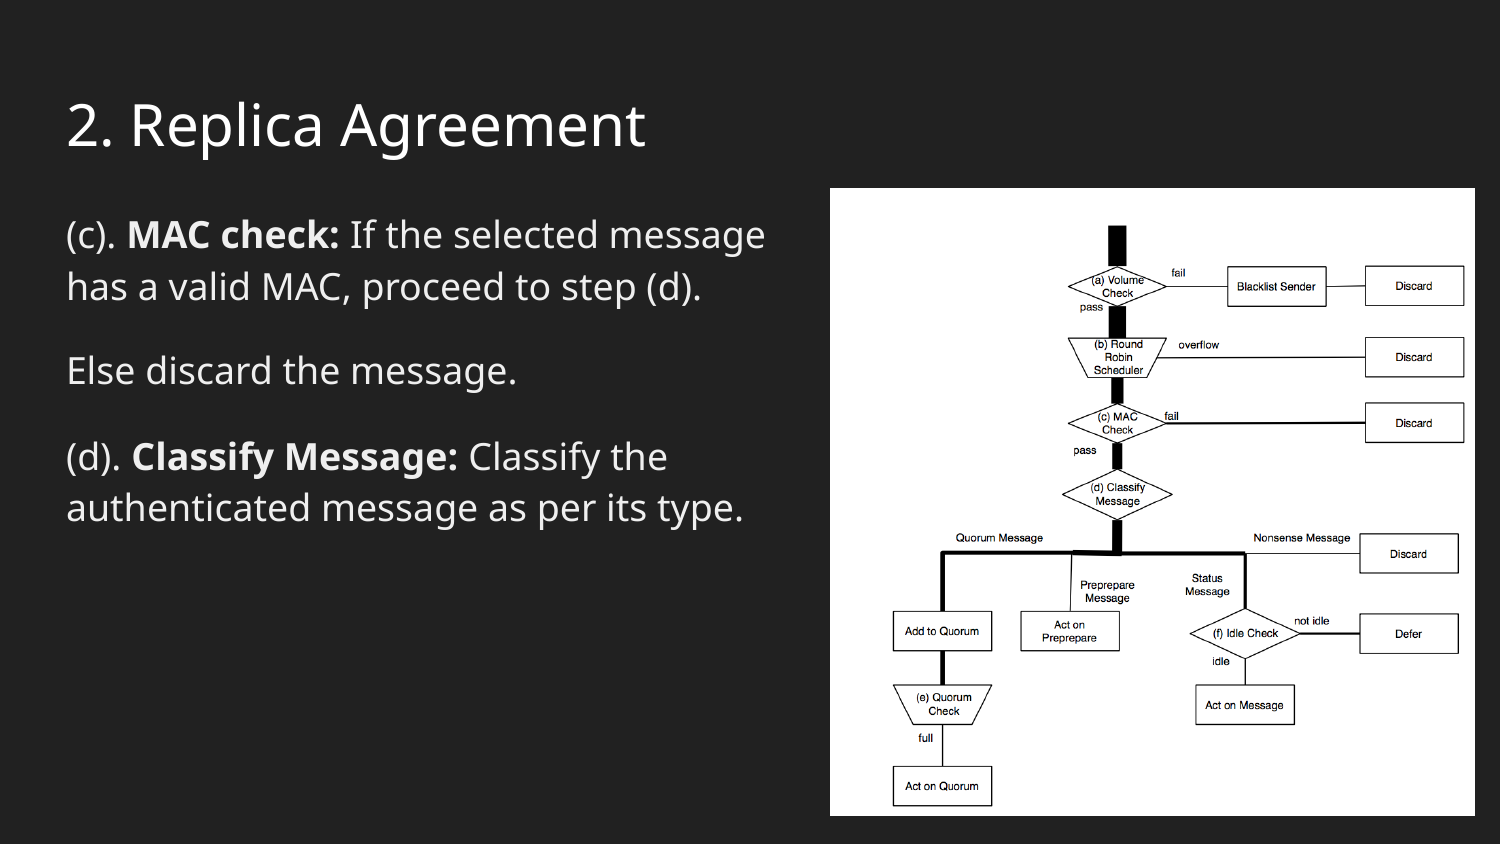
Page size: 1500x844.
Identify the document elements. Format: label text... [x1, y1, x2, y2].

list (c). MAC check: If the selected message has a valid MAC, proceed to step (d). Else discard the message. (d). Classify Message: Classify the authenticated message as per its type. [51, 189, 792, 816]
picture [830, 188, 1475, 816]
title 2. Replica Agreement [51, 72, 1449, 167]
